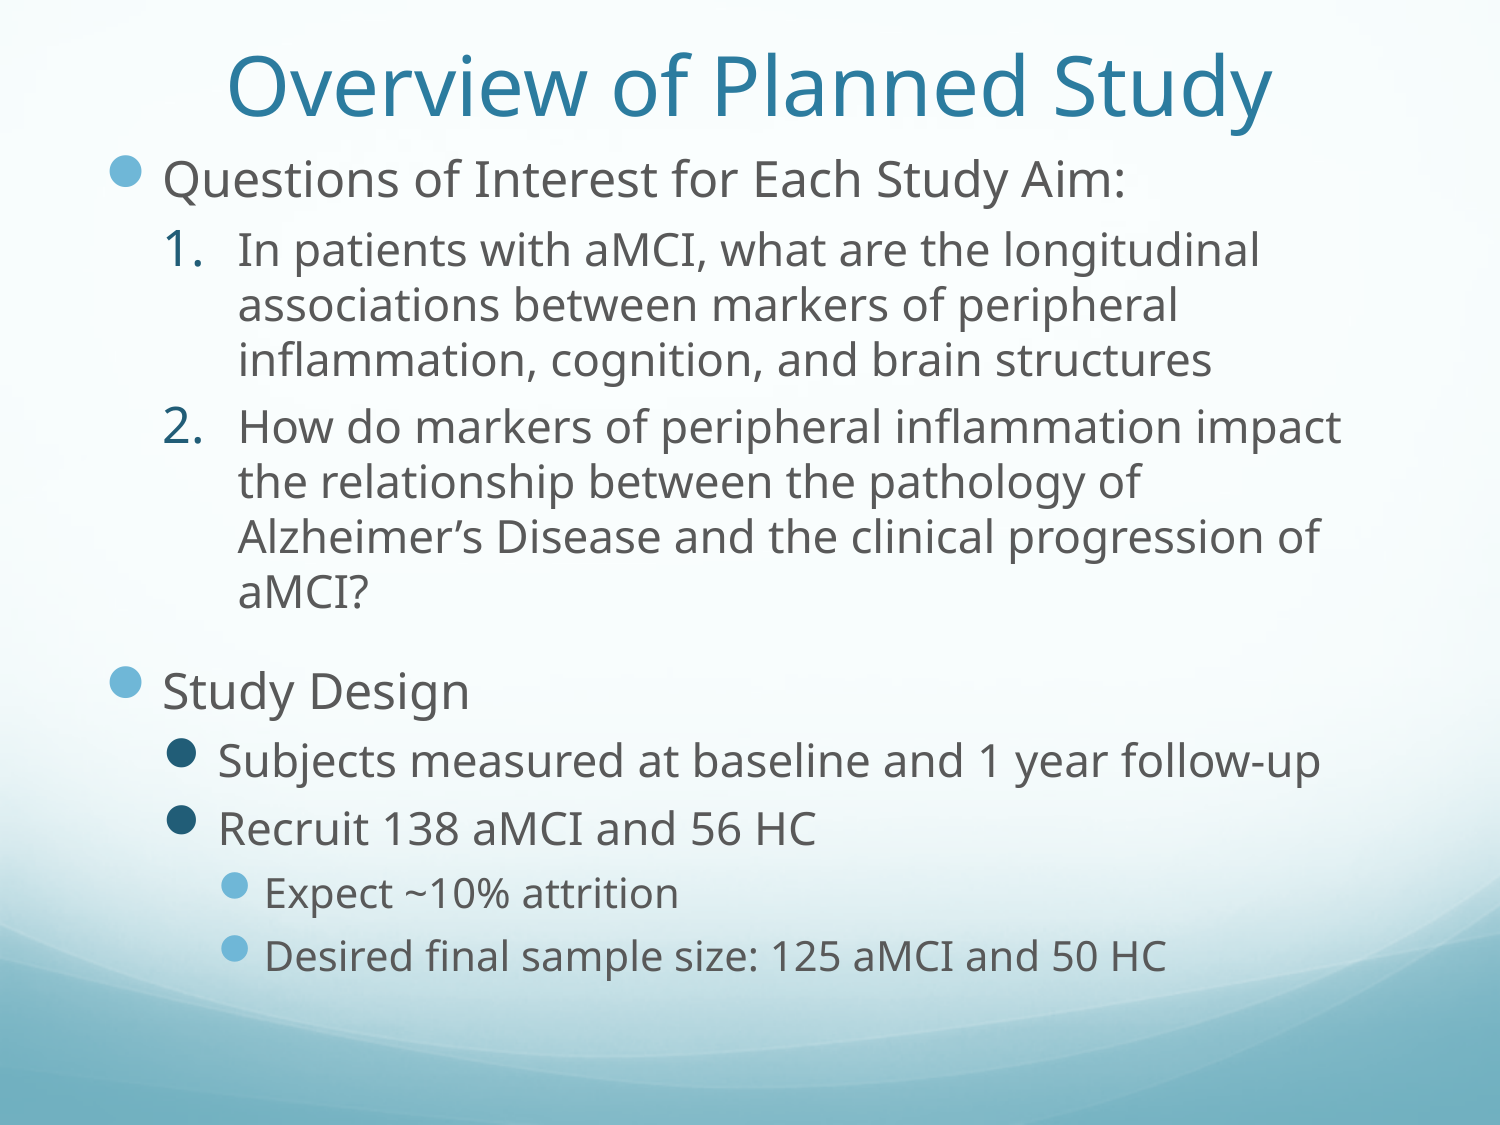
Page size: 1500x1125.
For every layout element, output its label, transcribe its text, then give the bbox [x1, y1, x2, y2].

title Overview of Planned Study [90, 22, 1410, 140]
list Questions of Interest for Each Study Aim: In patients with aMCI, what are the longitudinal associations between markers of peripheral inflammation, cognition, and brain structures How do markers of peripheral inflammation impact the relationship between the pathology of Alzheimer’s Disease and the clinical progression of aMCI? Study Design Subjects measured at baseline and 1 year follow-up Recruit 138 aMCI and 56 HC Expect ~10% attrition Desired final sample size: 125 aMCI and 50 HC [90, 140, 1410, 1055]
